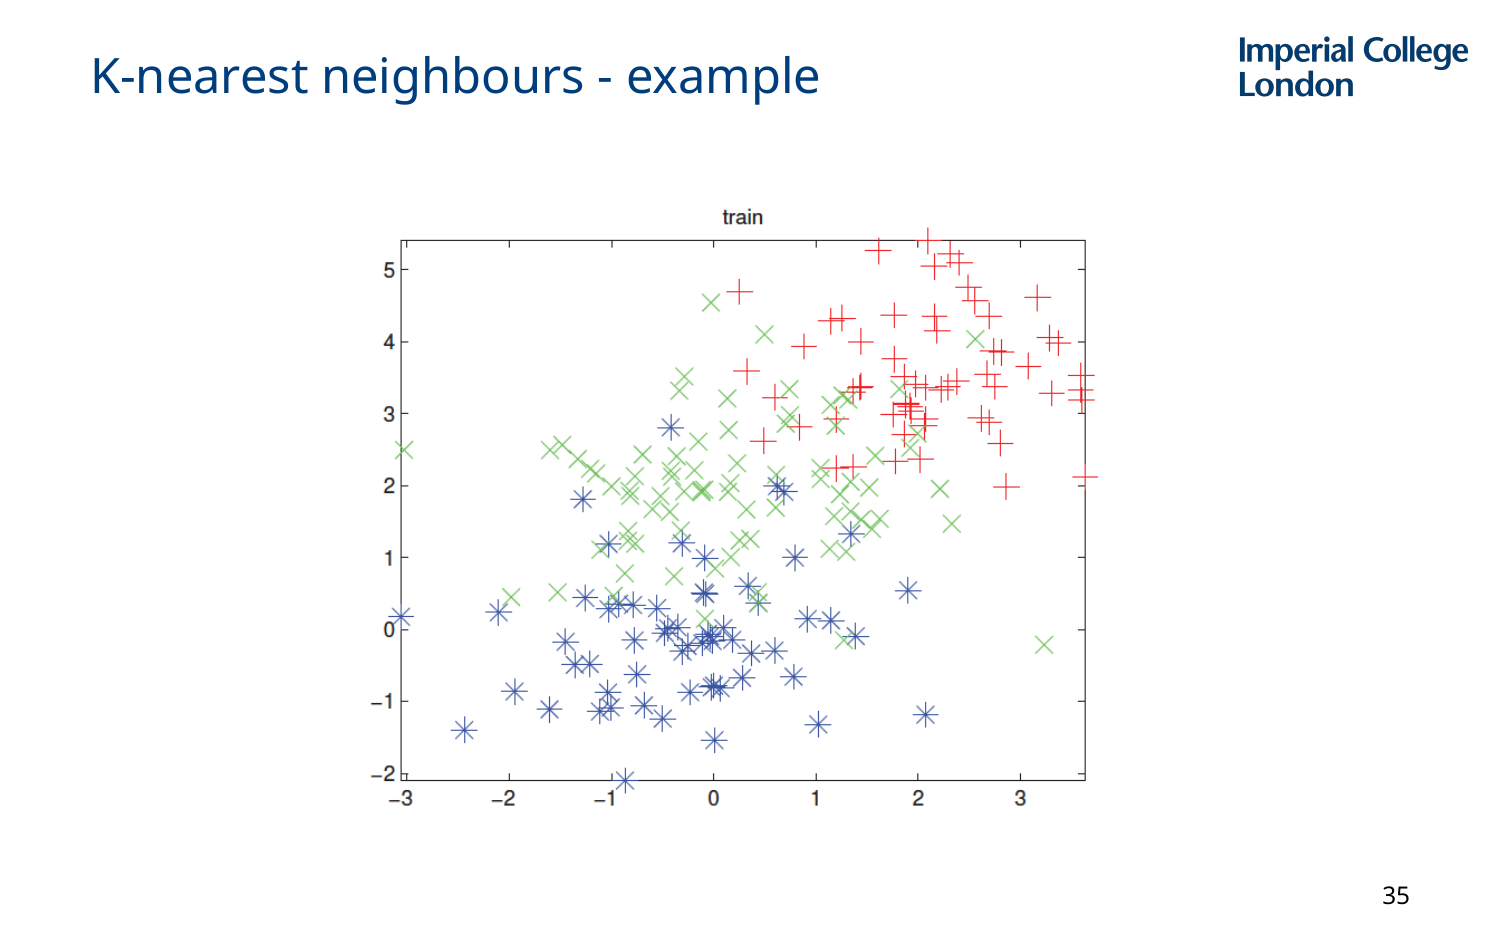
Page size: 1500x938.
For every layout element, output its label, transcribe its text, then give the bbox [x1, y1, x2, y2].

title K-nearest neighbours - example [75, 0, 1425, 153]
picture [289, 153, 1155, 828]
picture [1425, 18, 1486, 114]
slide_number 35 [1074, 872, 1426, 920]
